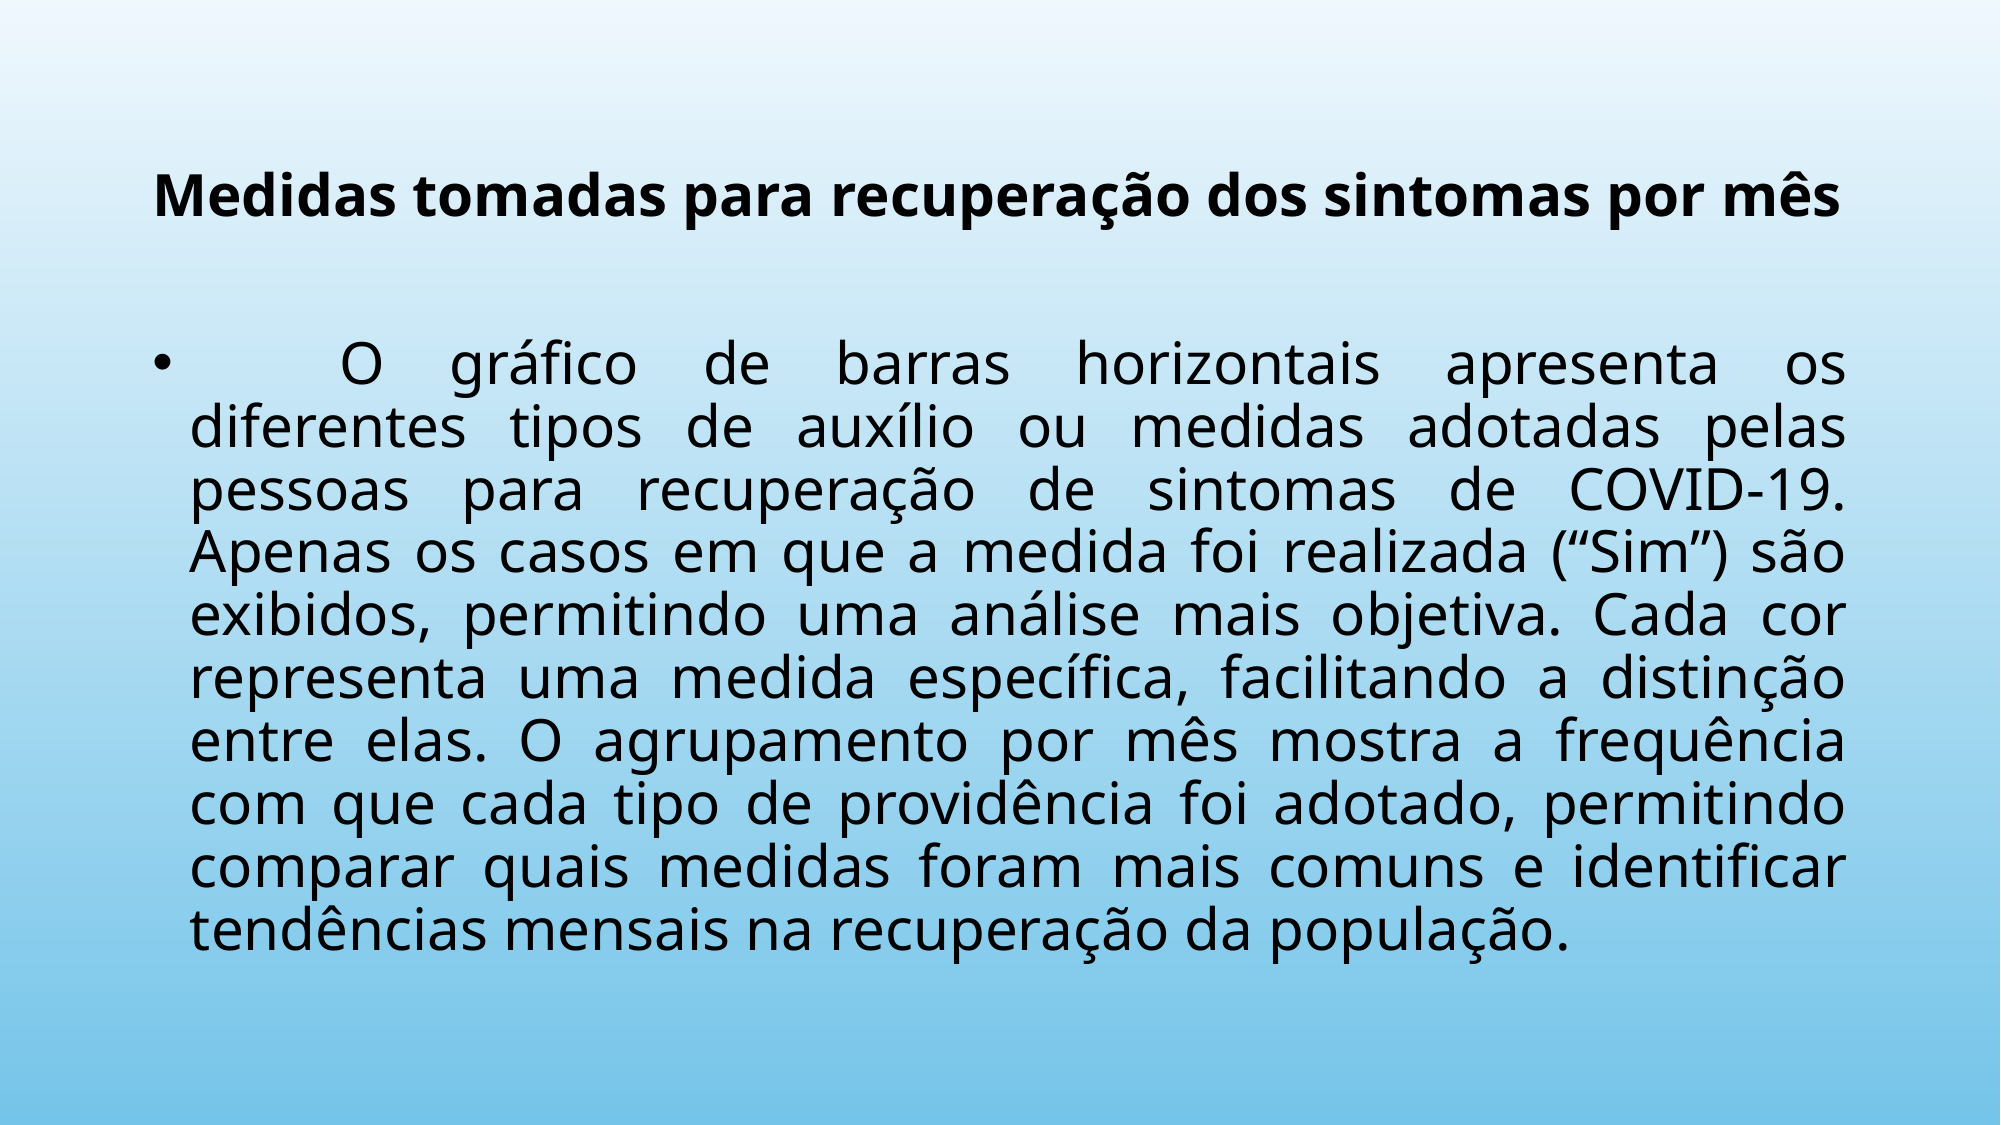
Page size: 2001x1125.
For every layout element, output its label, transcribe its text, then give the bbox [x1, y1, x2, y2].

list Medidas tomadas para recuperação dos sintomas por mês O gráfico de barras horizontais apresenta os diferentes tipos de auxílio ou medidas adotadas pelas pessoas para recuperação de sintomas de COVID-19. Apenas os casos em que a medida foi realizada (“Sim”) são exibidos, permitindo uma análise mais objetiva. Cada cor representa uma medida específica, facilitando a distinção entre elas. O agrupamento por mês mostra a frequência com que cada tipo de providência foi adotado, permitindo comparar quais medidas foram mais comuns e identificar tendências mensais na recuperação da população. [137, 67, 1863, 1065]
